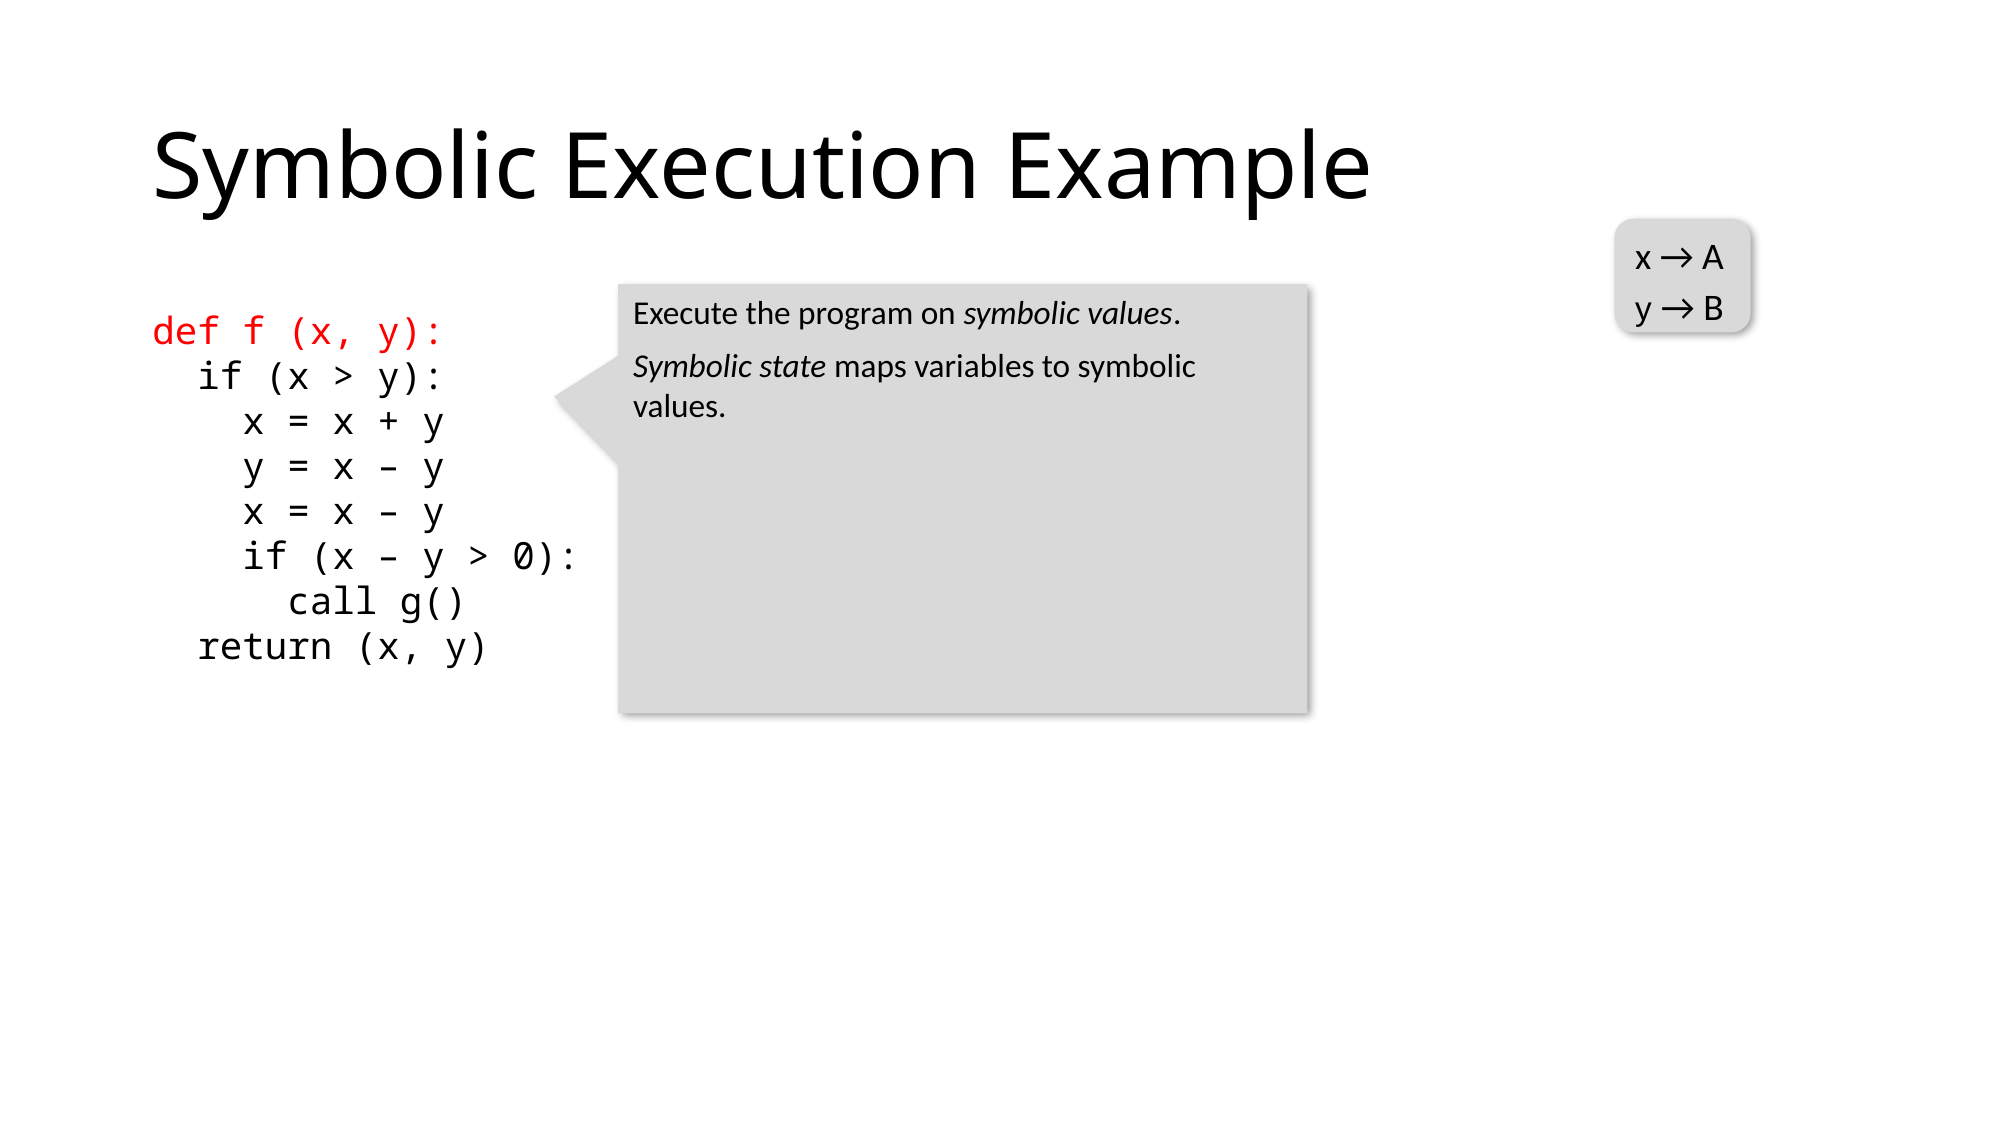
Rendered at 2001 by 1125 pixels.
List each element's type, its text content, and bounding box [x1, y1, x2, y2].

text_box x → A y → B [1614, 278, 1751, 333]
text_box Execute the program on symbolic values. Symbolic state maps variables to symbolic values. [618, 284, 1308, 714]
list def f (x, y): if (x > y): x = x + y y = x – y x = x – y if (x – y > 0): call g() return (x, y) [137, 299, 641, 893]
title Symbolic Execution Example [137, 59, 1863, 278]
